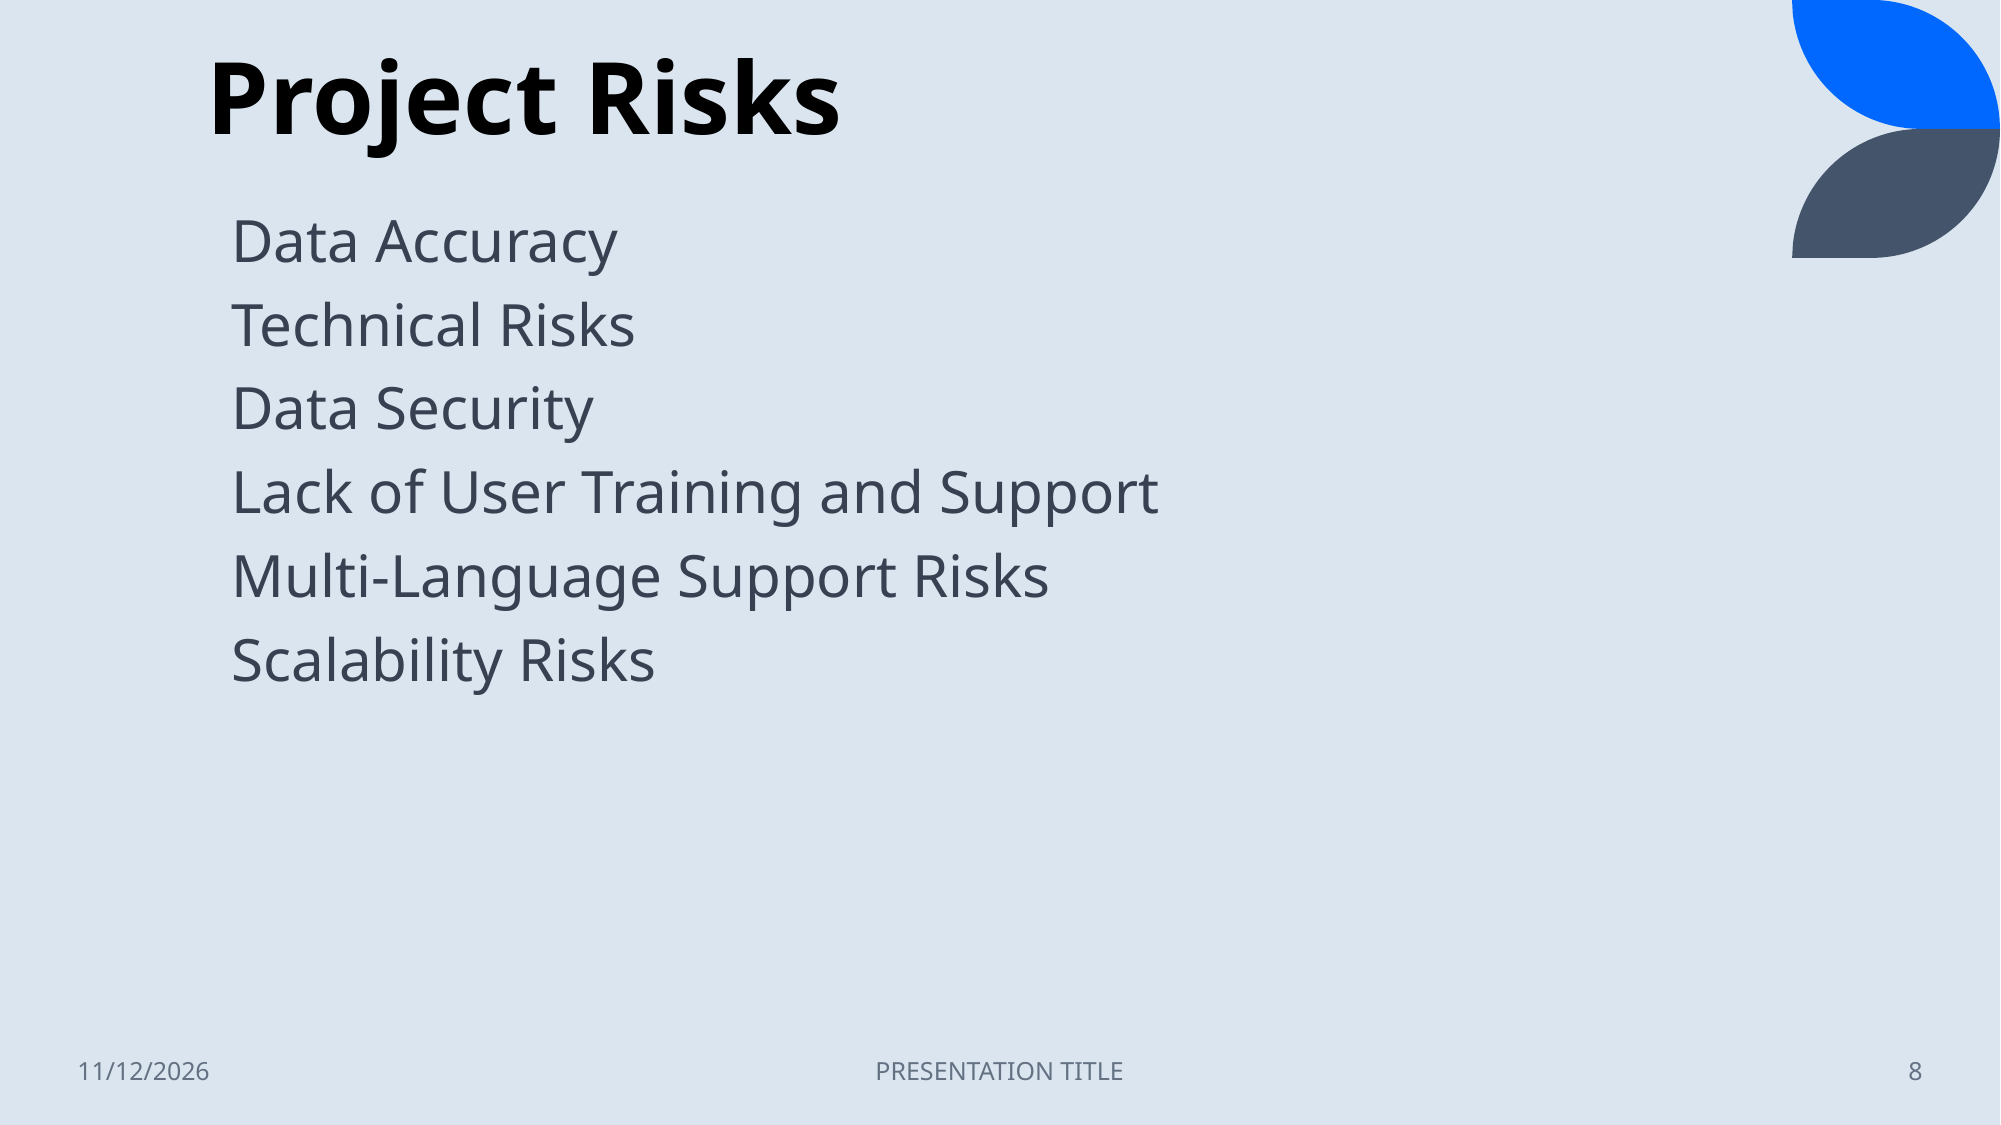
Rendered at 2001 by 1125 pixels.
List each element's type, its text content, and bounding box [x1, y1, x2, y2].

list Data Accuracy Technical Risks Data Security Lack of User Training and Support Multi-Language Support Risks Scalability Risks [216, 204, 1796, 895]
slide_number 8 [1665, 1042, 1938, 1103]
footer PRESENTATION TITLE [662, 1042, 1338, 1103]
title Project Risks [191, 62, 1518, 164]
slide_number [62, 1042, 342, 1103]
